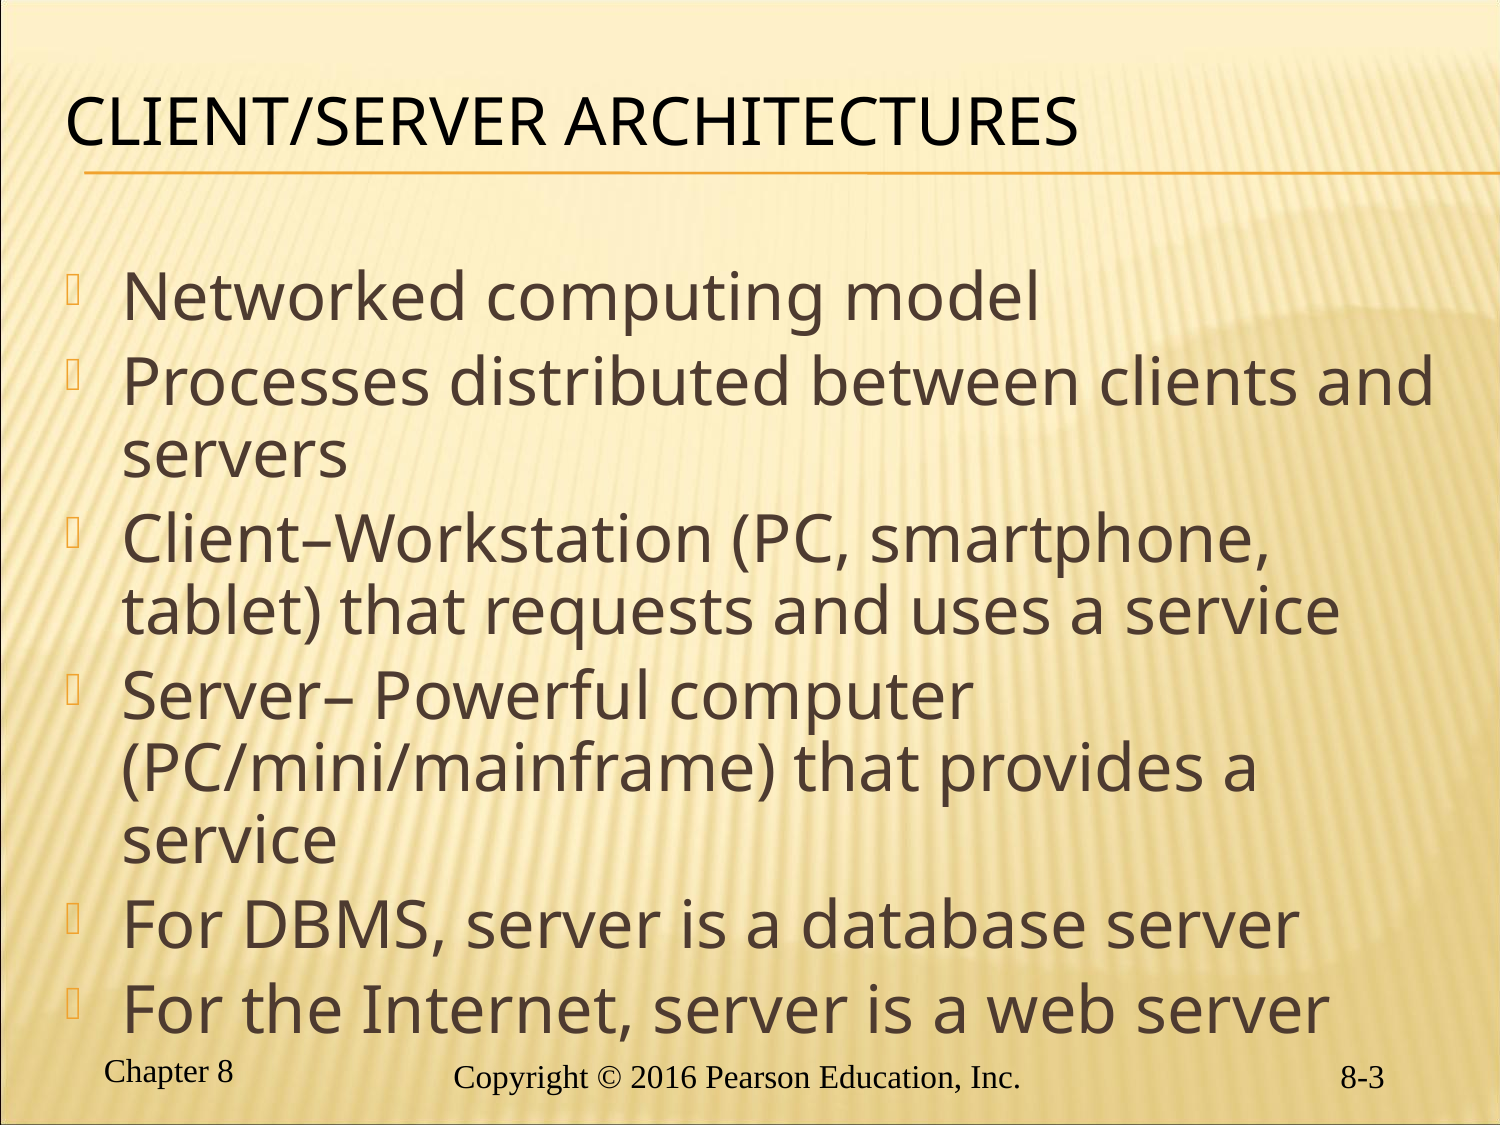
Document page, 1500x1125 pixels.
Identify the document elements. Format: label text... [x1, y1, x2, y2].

picture [0, 0, 1500, 1125]
list Networked computing model Processes distributed between clients and servers Client–Workstation (PC, smartphone, tablet) that requests and uses a service Server– Powerful computer (PC/mini/mainframe) that provides a service For DBMS, server is a database server For the Internet, server is a web server [50, 254, 1475, 998]
title Client/Server architectures [50, 50, 1475, 188]
